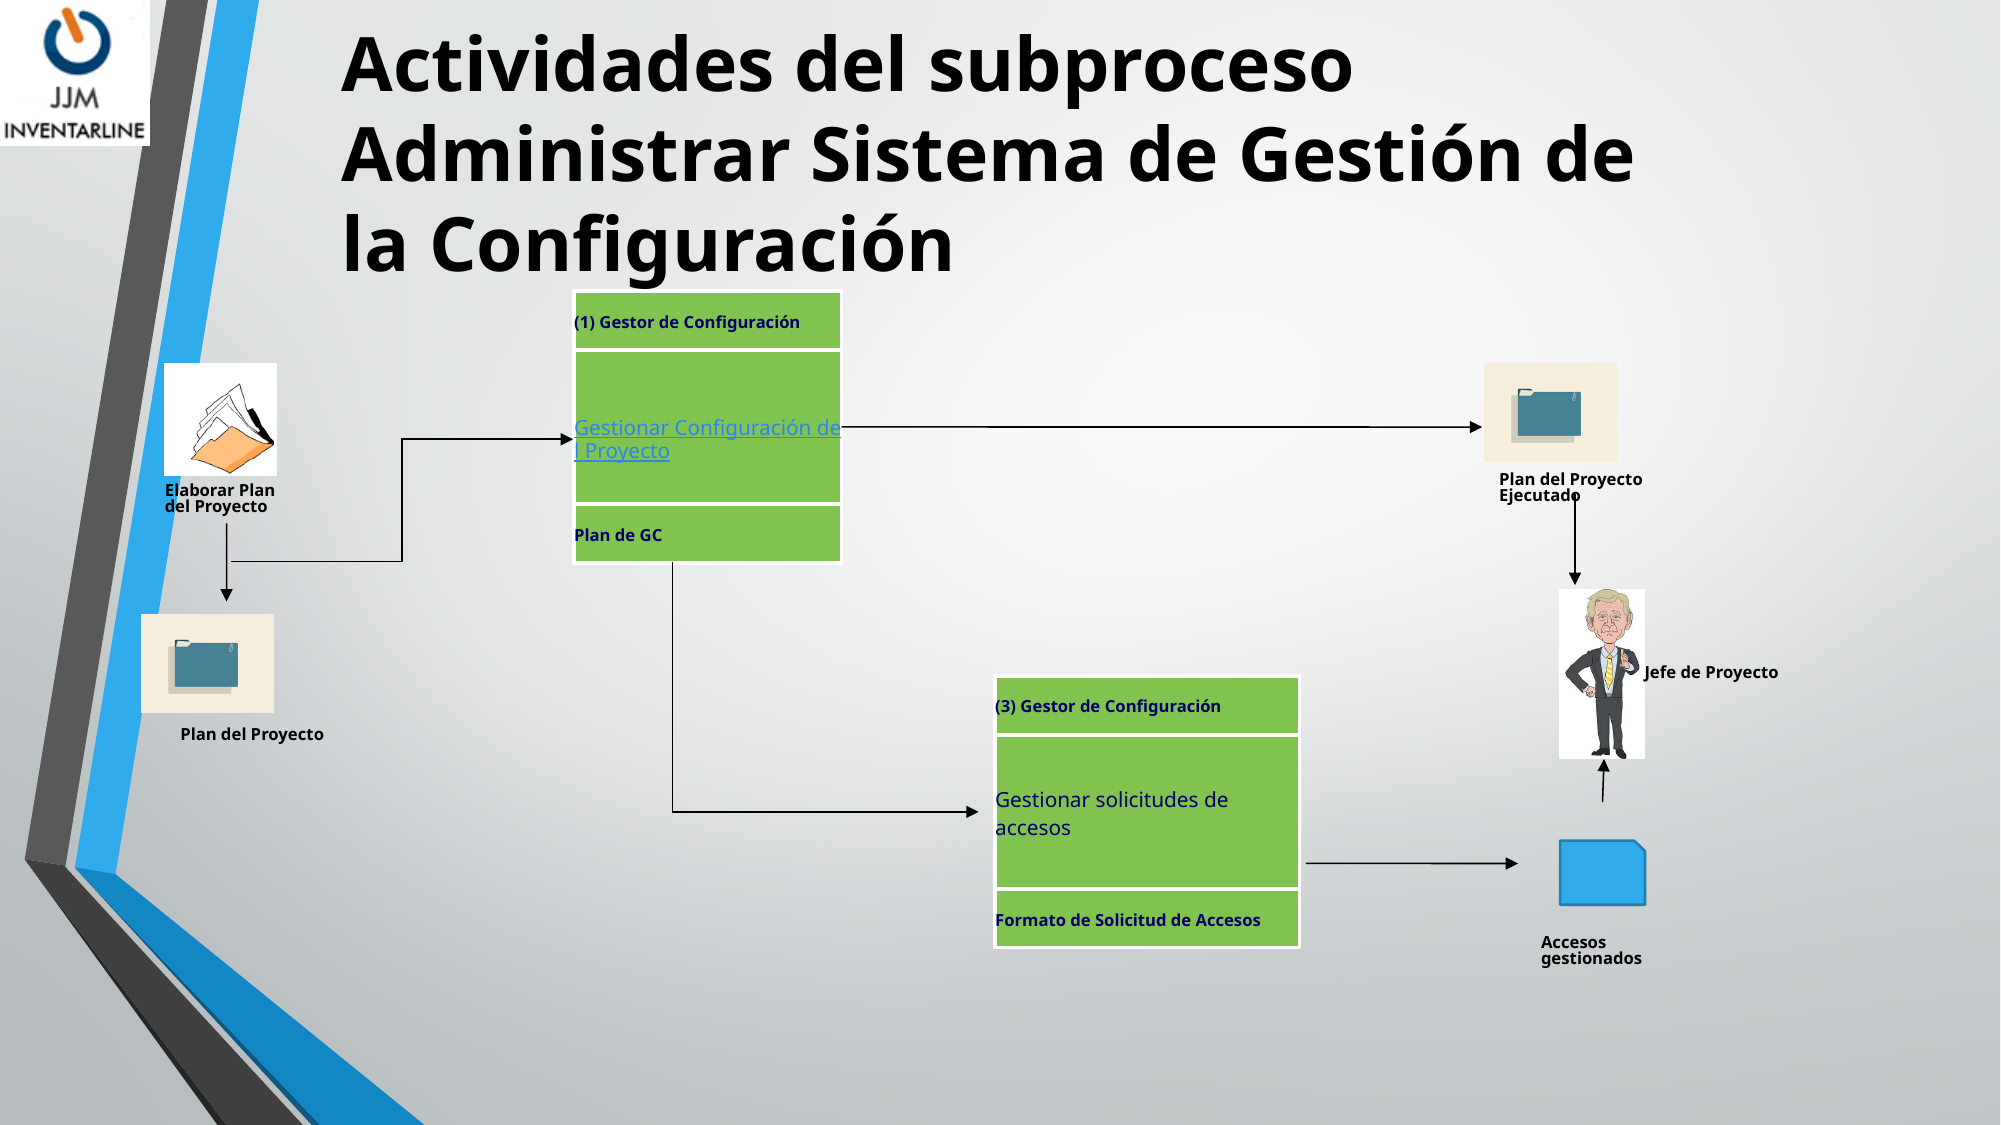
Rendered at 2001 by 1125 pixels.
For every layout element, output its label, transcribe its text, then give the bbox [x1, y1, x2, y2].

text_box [573, 290, 842, 563]
picture [0, 0, 151, 146]
text_box Actividades del subproceso Administrar Sistema de Gestión de la Configuración [326, 9, 1686, 295]
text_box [140, 613, 347, 752]
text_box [1484, 363, 1666, 514]
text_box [230, 438, 574, 562]
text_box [700, 533, 951, 841]
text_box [994, 675, 1300, 948]
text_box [149, 363, 304, 525]
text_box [1558, 589, 1812, 760]
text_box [1525, 840, 1708, 960]
